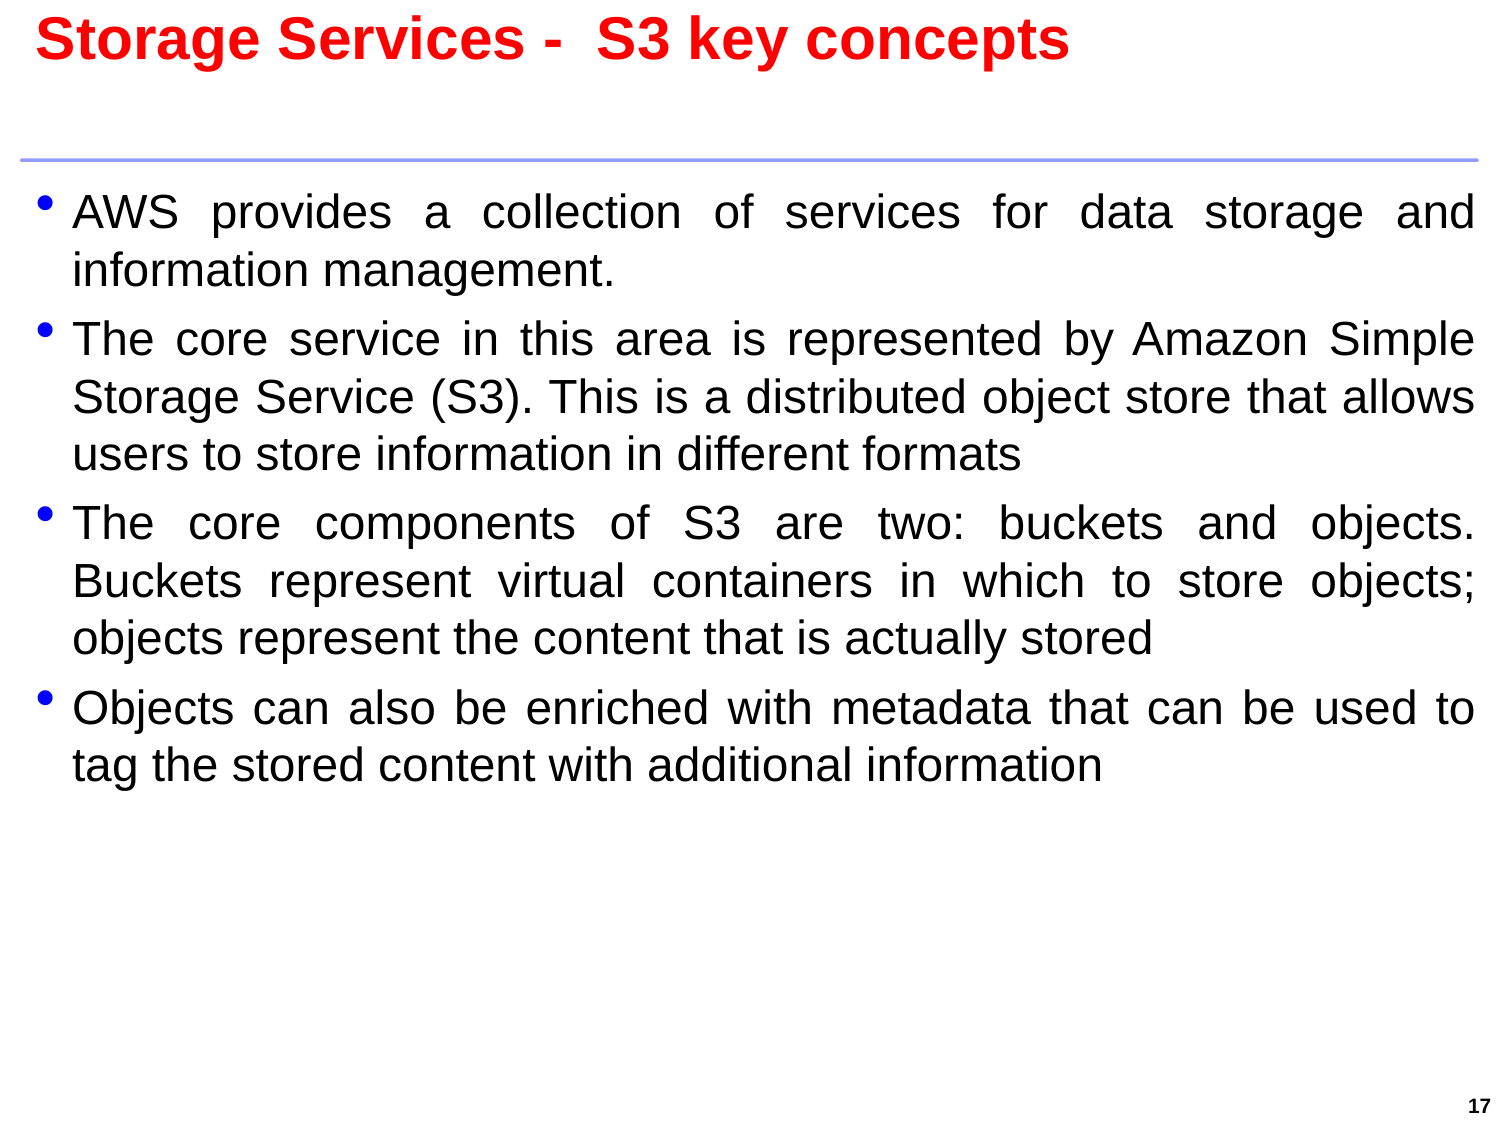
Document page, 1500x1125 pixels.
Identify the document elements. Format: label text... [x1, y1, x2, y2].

slide_number 17 [1364, 1093, 1500, 1120]
list AWS provides a collection of services for data storage and information management. The core service in this area is represented by Amazon Simple Storage Service (S3). This is a distributed object store that allows users to store information in different formats The core components of S3 are two: buckets and objects. Buckets represent virtual containers in which to store objects; objects represent the content that is actually stored Objects can also be enriched with metadata that can be used to tag the stored content with additional information [26, 176, 1479, 1092]
title Storage Services - S3 key concepts [26, 0, 1479, 145]
